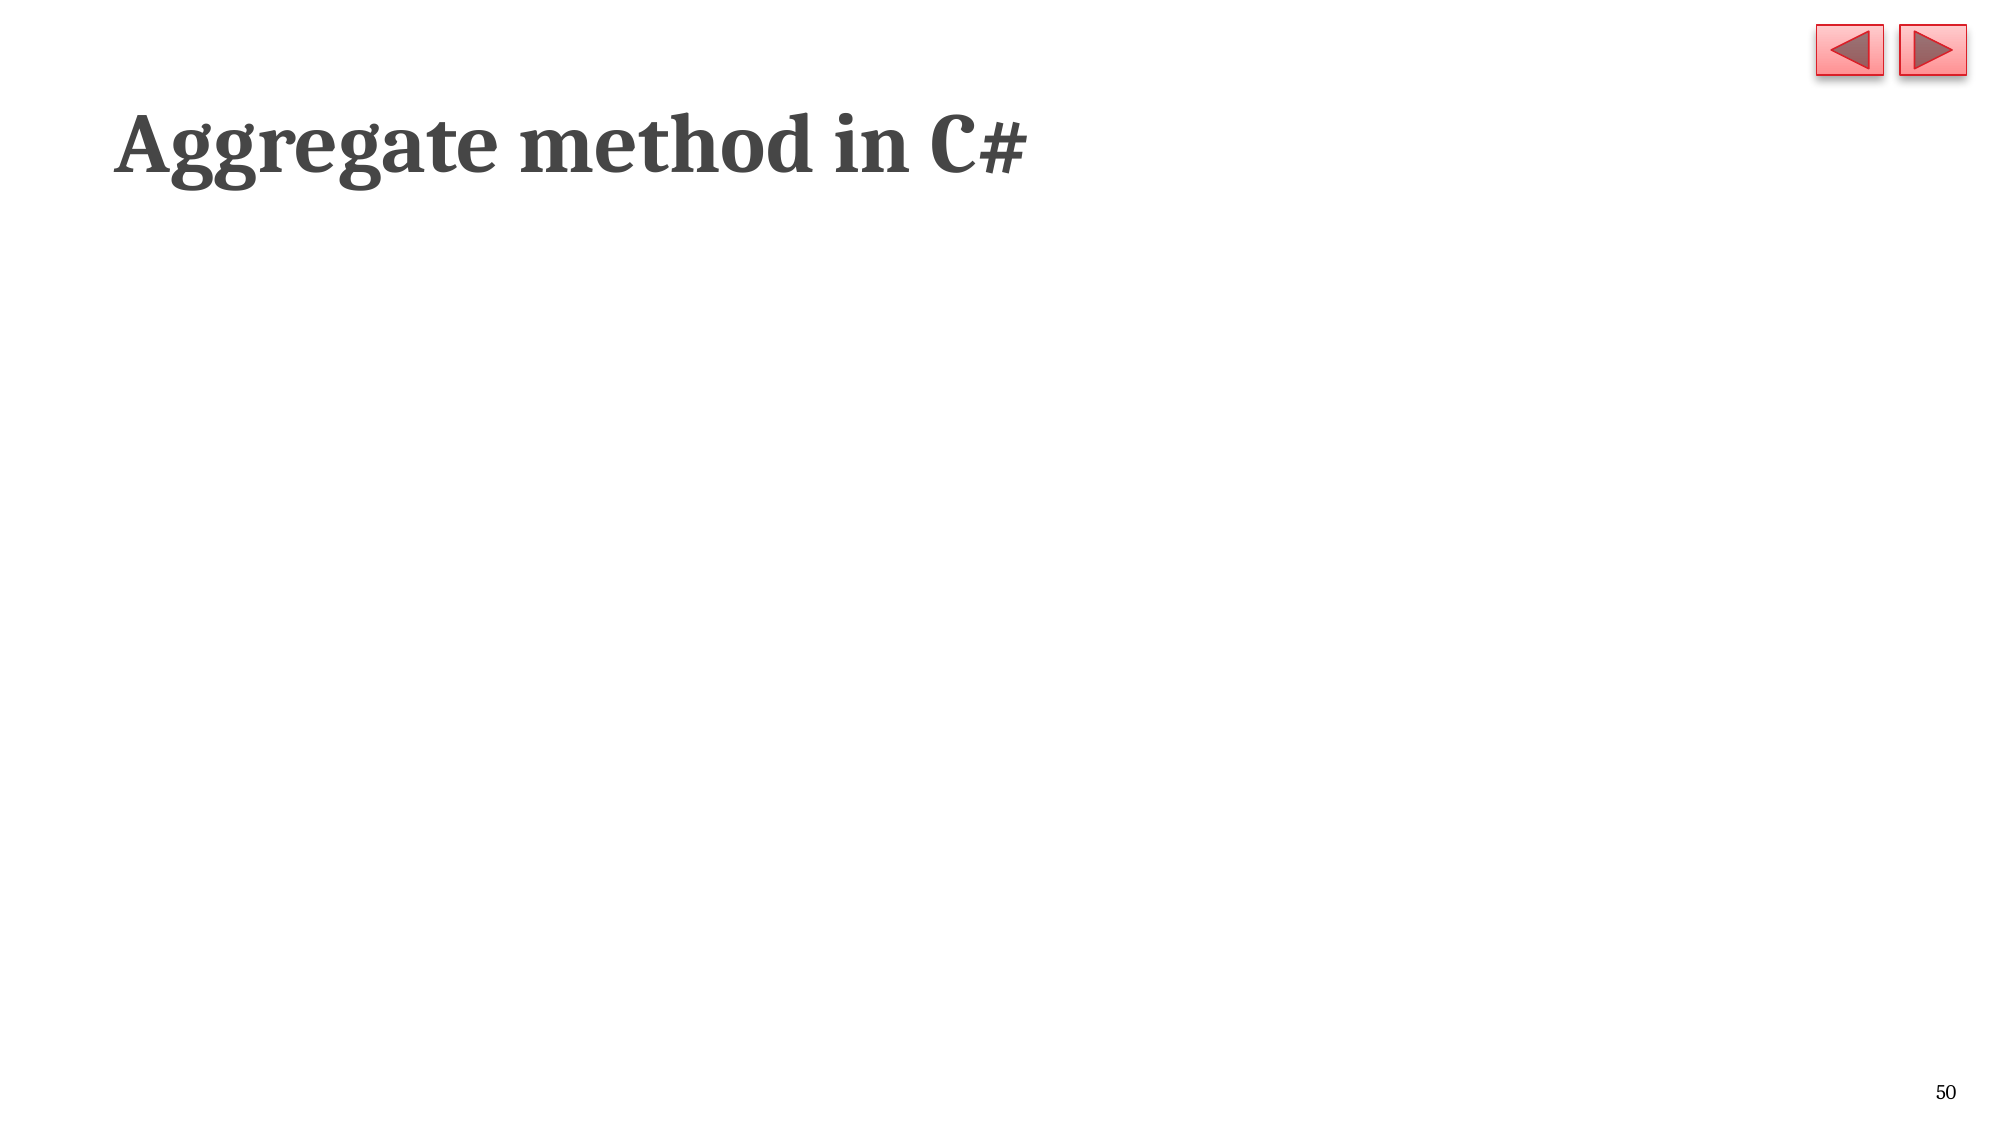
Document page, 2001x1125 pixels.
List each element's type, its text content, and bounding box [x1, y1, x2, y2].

title Aggregate method in C# [99, 45, 1900, 233]
slide_number 50 [1891, 1051, 1972, 1112]
